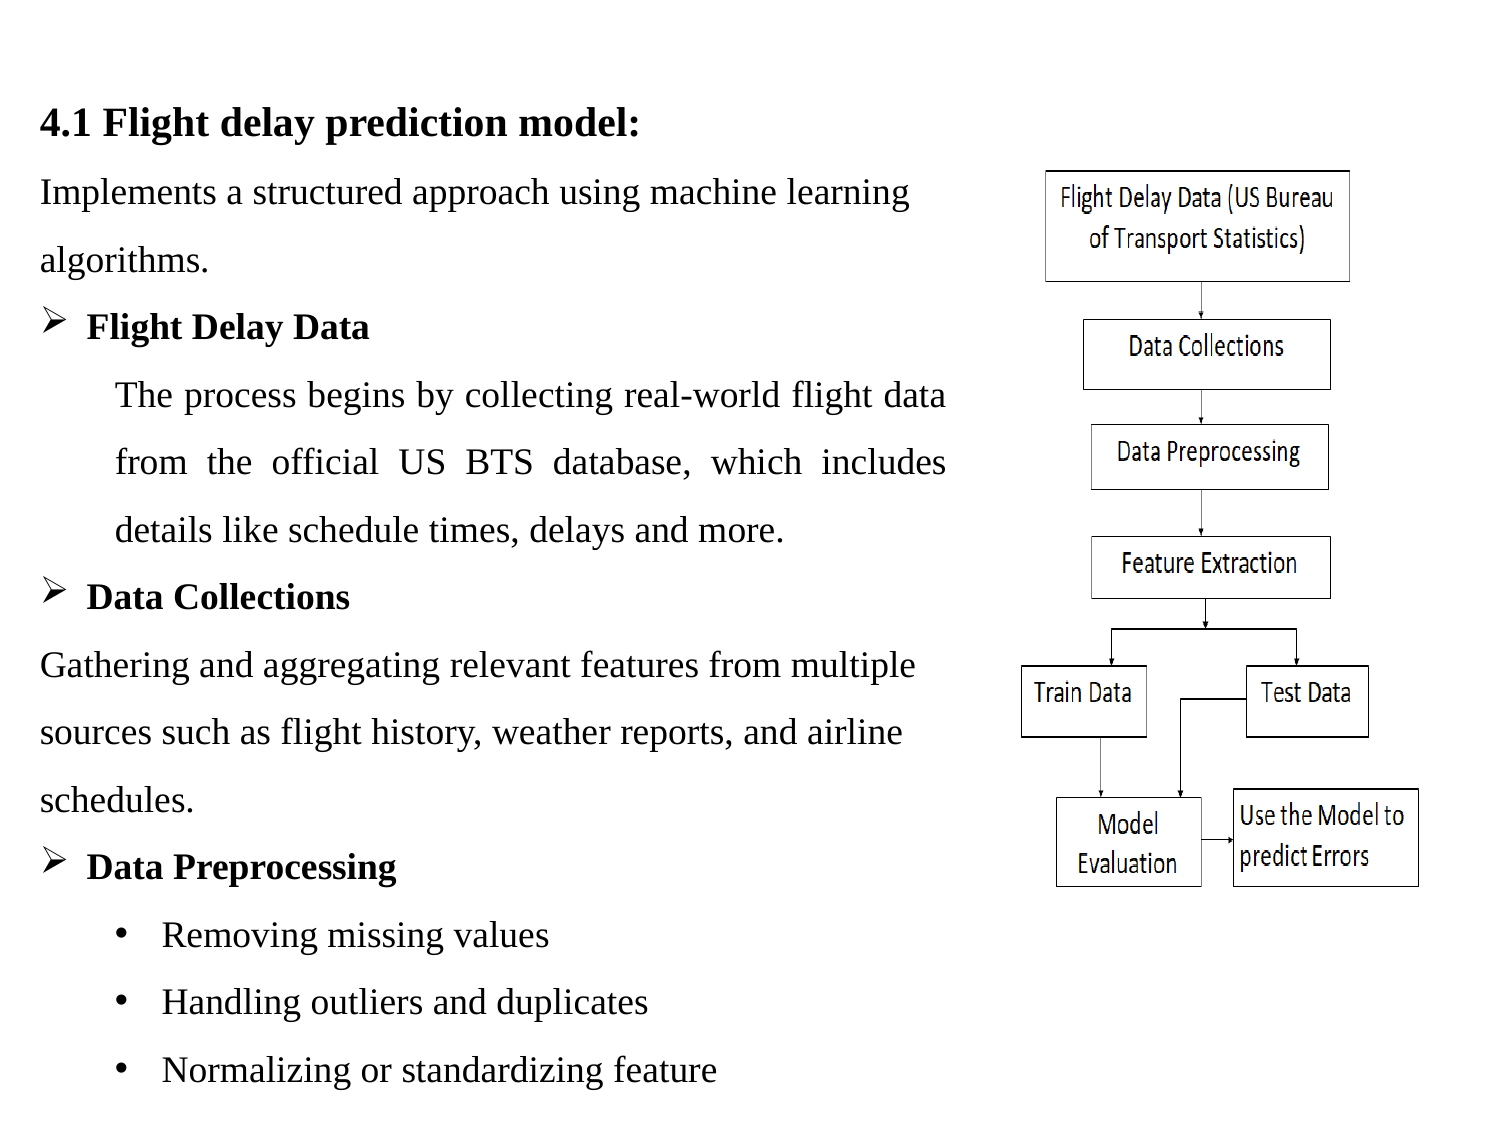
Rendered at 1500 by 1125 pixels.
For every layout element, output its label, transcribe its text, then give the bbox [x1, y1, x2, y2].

text_box 4.1 Flight delay prediction model: Implements a structured approach using machine learning algorithms. Flight Delay Data The process begins by collecting real-world flight data from the official US BTS database, which includes details like schedule times, delays and more. Data Collections Gathering and aggregating relevant features from multiple sources such as flight history, weather reports, and airline schedules. Data Preprocessing Removing missing values Handling outliers and duplicates Normalizing or standardizing feature [24, 62, 963, 1125]
picture [962, 124, 1452, 988]
